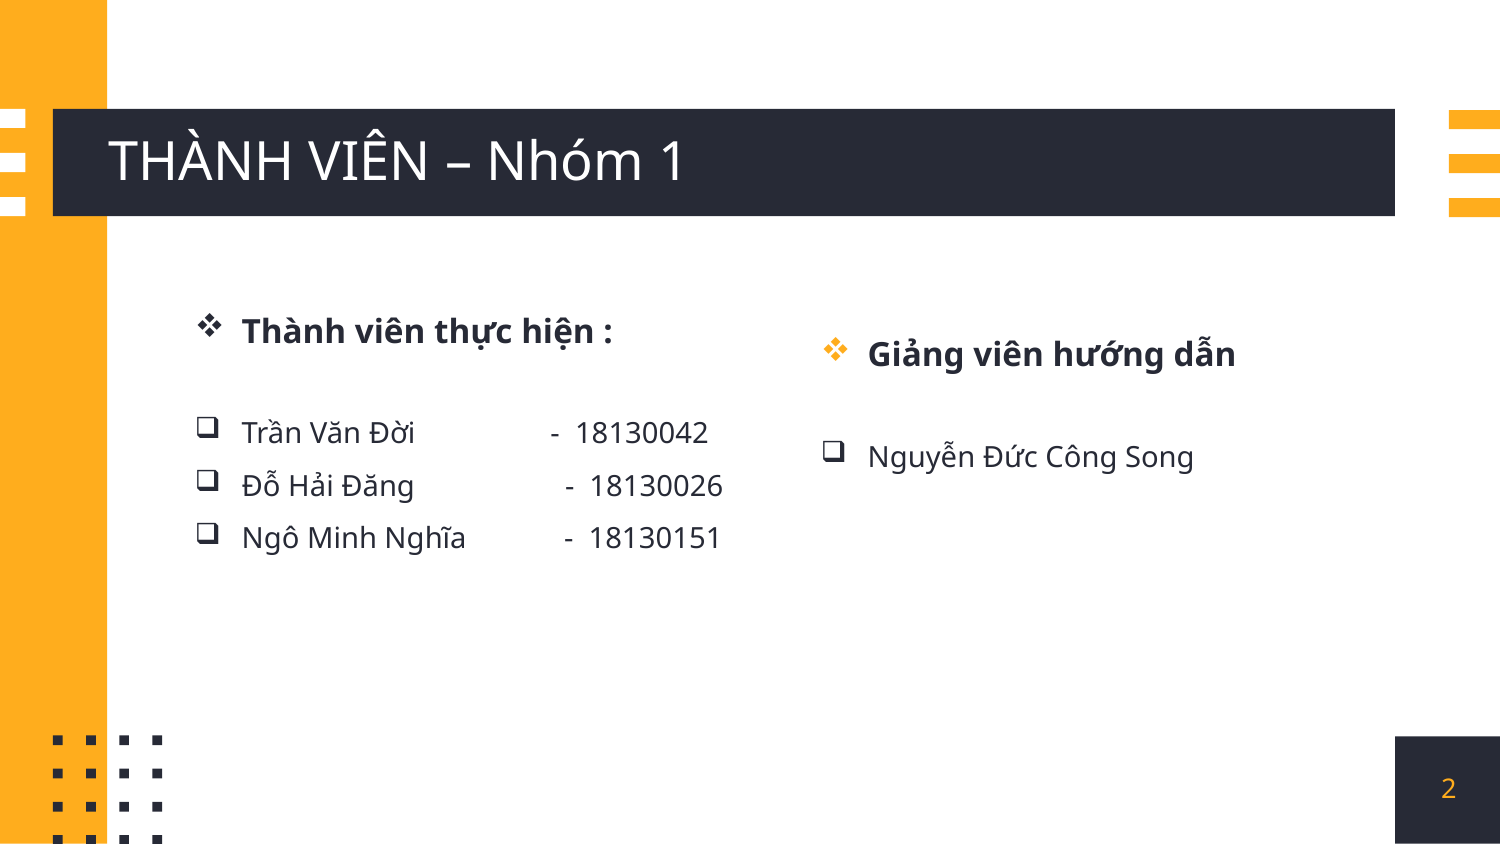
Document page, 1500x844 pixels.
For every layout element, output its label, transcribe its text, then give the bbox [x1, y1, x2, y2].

list Thành viên thực hiện : Trần Văn Đời - 18130042 Đỗ Hải Đăng - 18130026 Ngô Minh Nghĩa - 18130151 [194, 303, 761, 623]
slide_number 2 [1395, 736, 1500, 844]
title THÀNH VIÊN – Nhóm 1 [108, 108, 1396, 217]
list Giảng viên hướng dẫn Nguyễn Đức Công Song [820, 327, 1387, 802]
